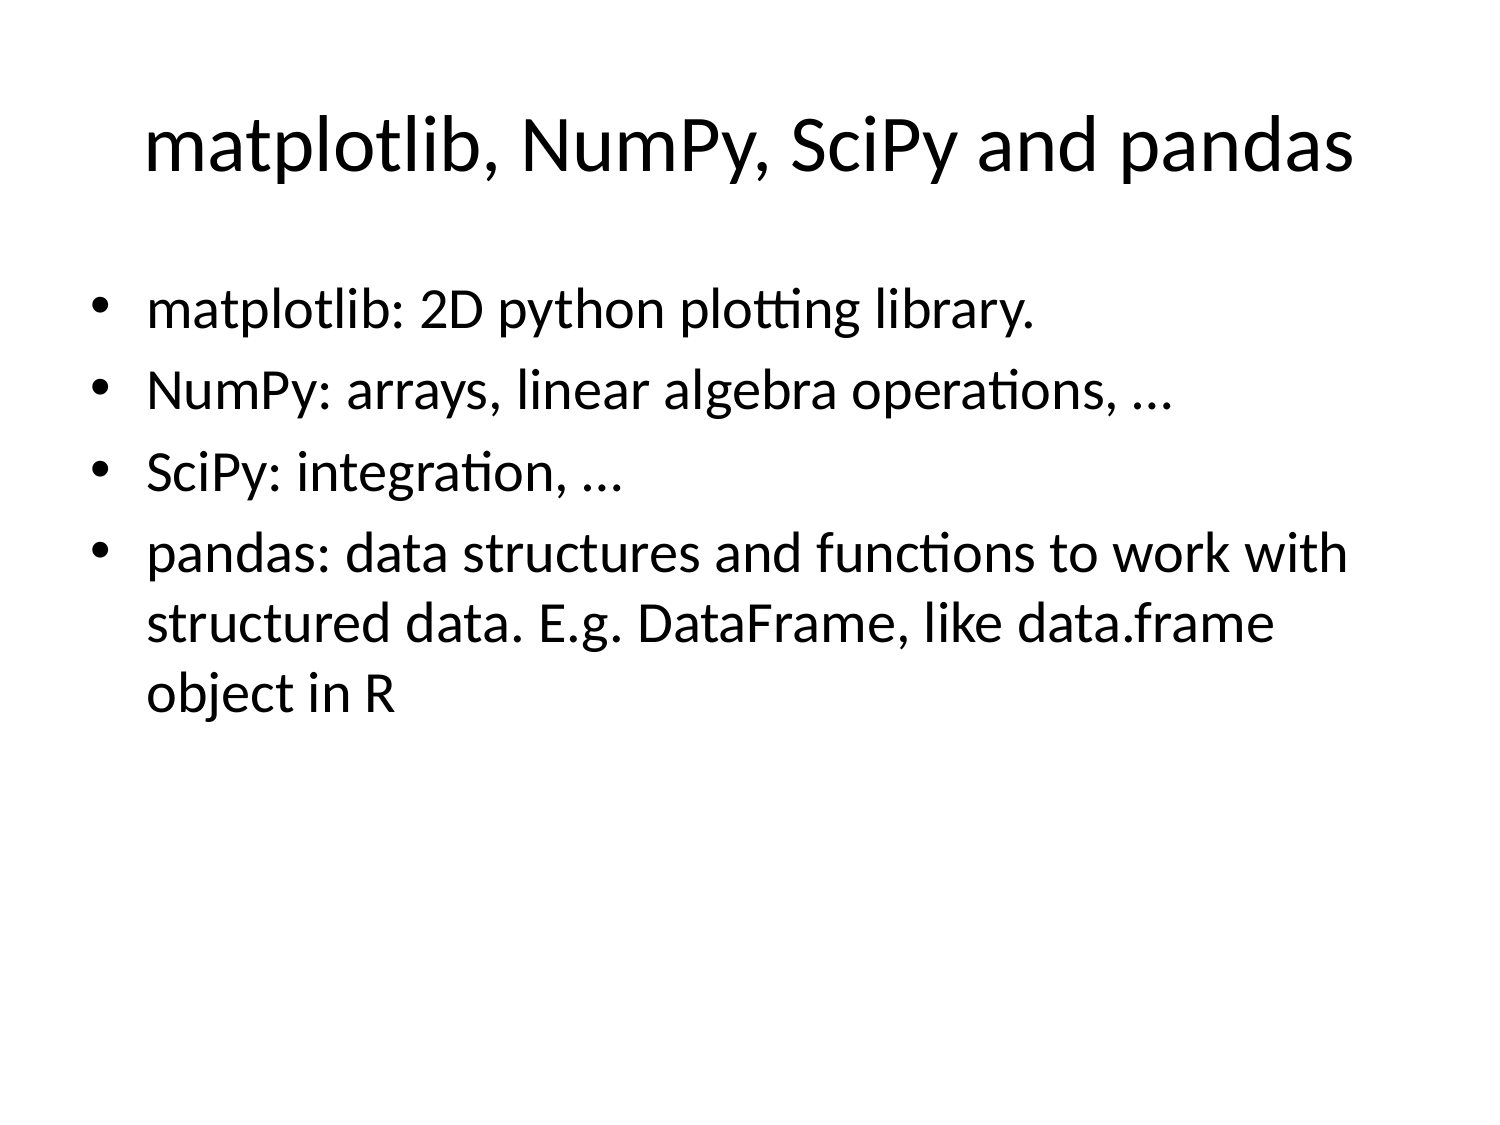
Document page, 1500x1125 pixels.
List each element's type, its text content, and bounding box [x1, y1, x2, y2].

title matplotlib, NumPy, SciPy and pandas [75, 45, 1425, 233]
list matplotlib: 2D python plotting library. NumPy: arrays, linear algebra operations, … SciPy: integration, … pandas: data structures and functions to work with structured data. E.g. DataFrame, like data.frame object in R [75, 262, 1425, 1005]
